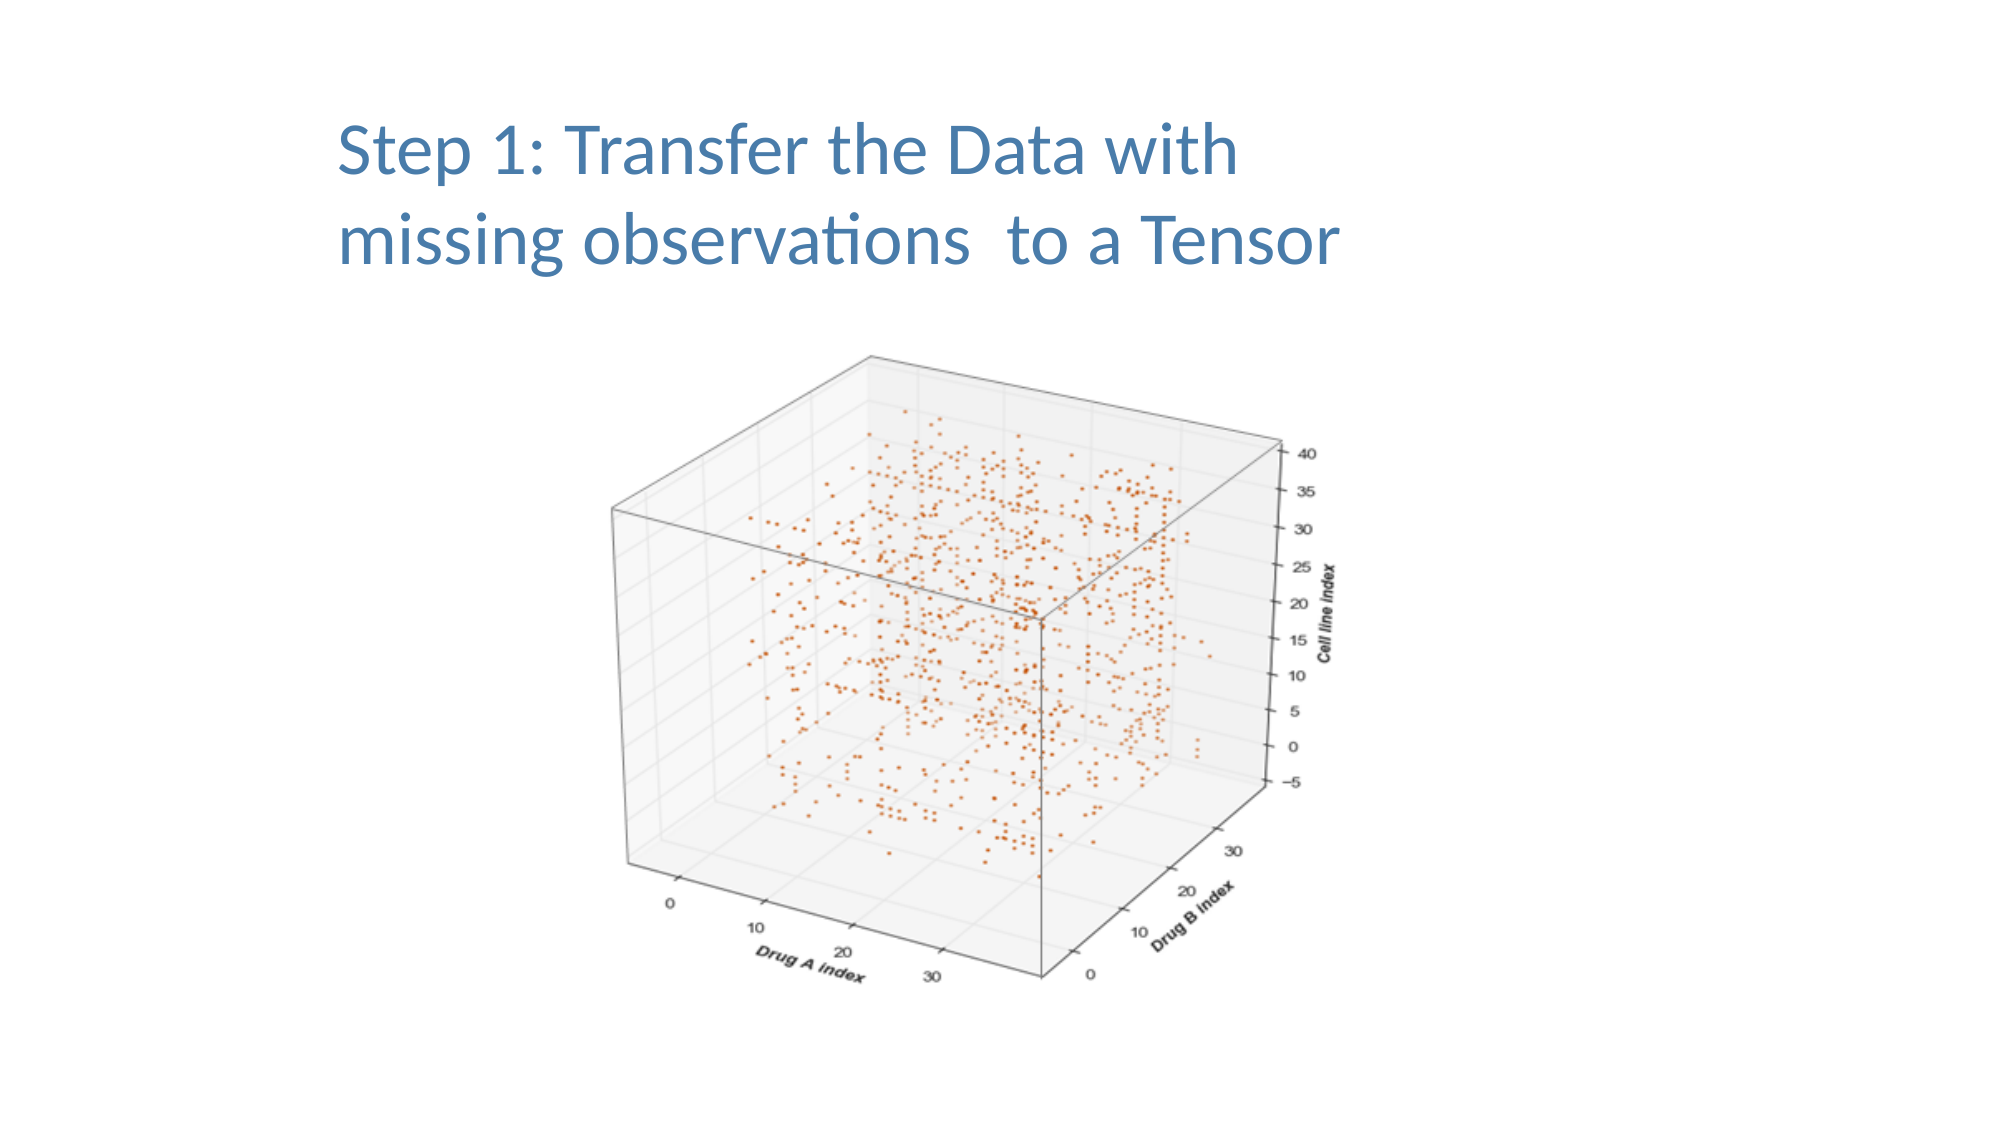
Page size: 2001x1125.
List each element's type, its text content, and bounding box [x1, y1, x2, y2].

picture [577, 319, 1356, 997]
text_box Step 1: Transfer the Data with missing observations to a Tensor [329, 92, 1468, 288]
